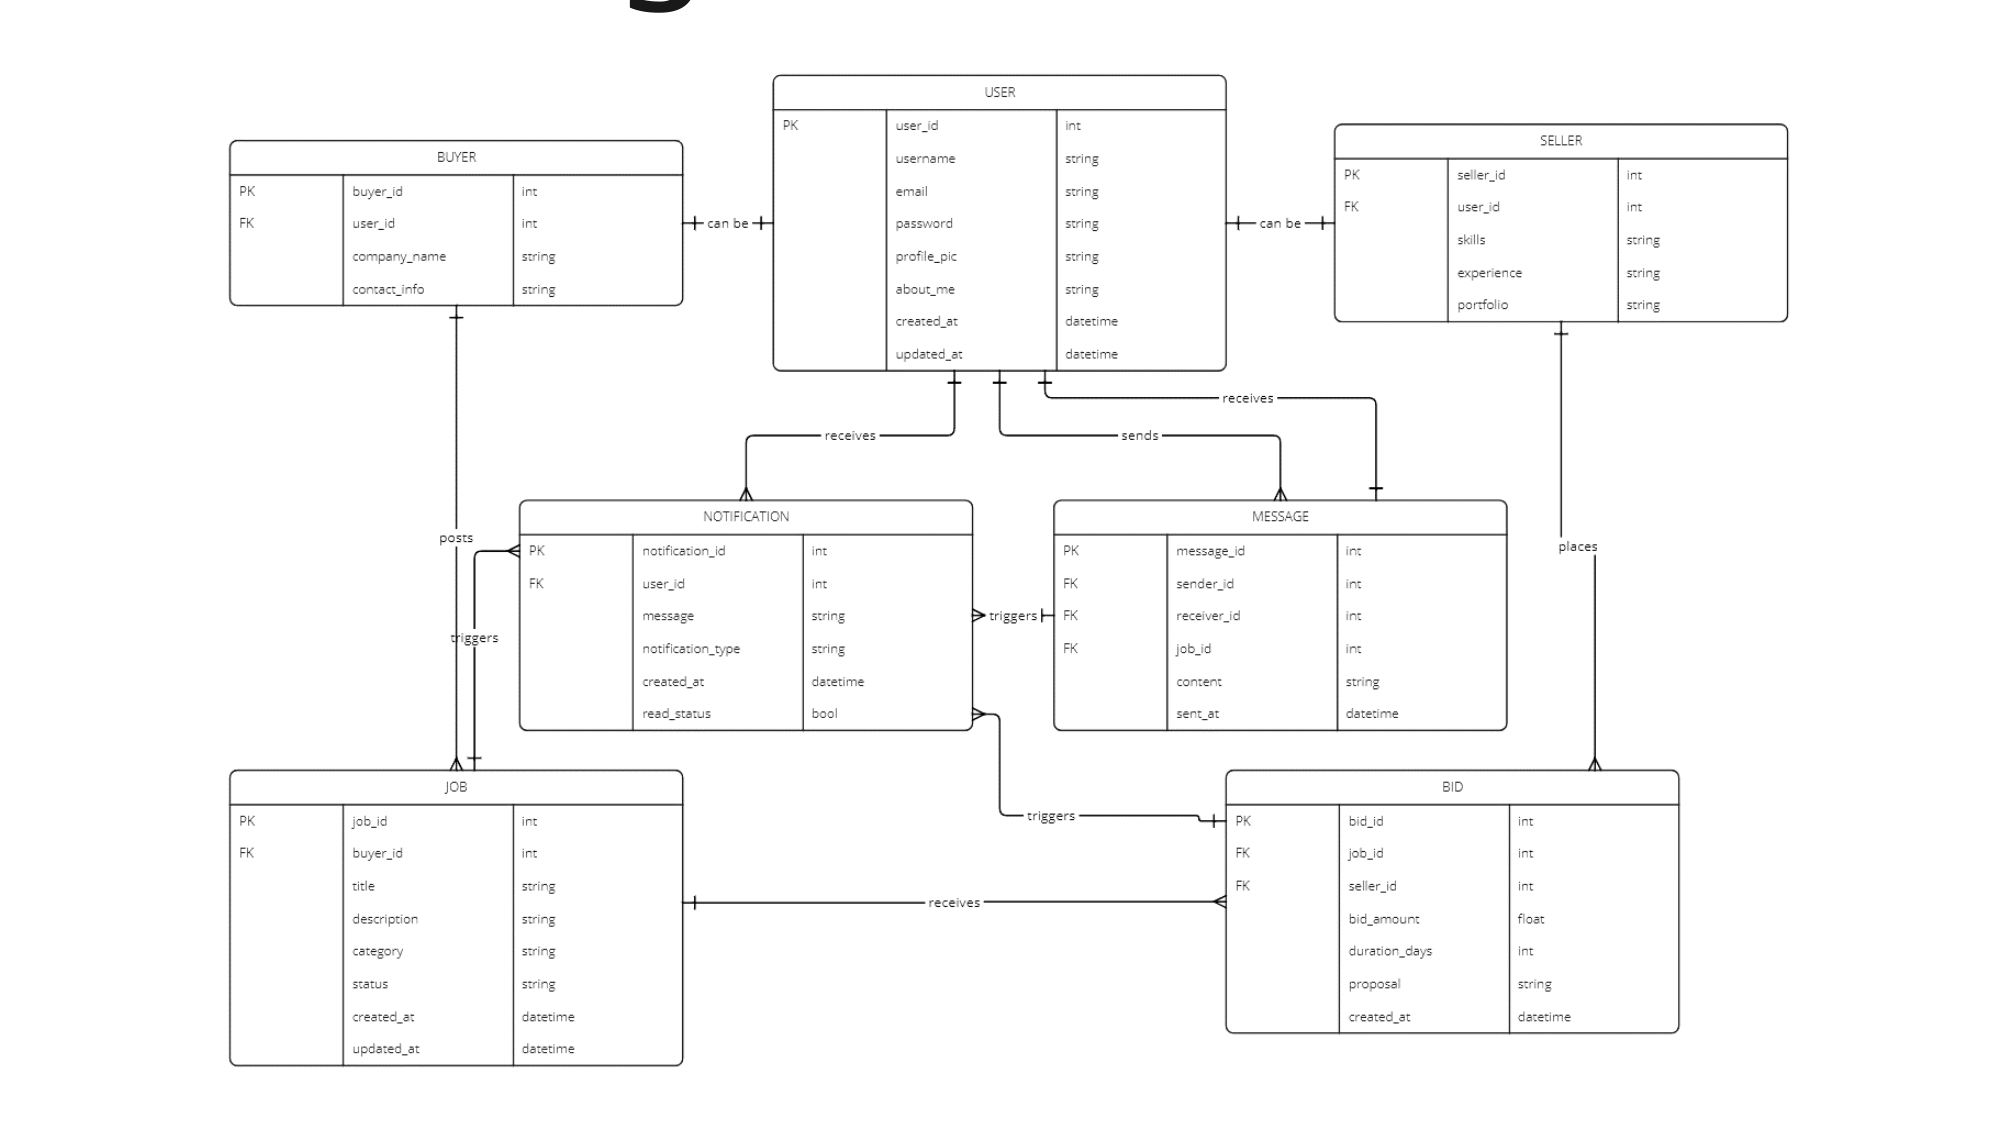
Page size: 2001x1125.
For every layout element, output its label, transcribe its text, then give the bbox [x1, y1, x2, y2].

picture [190, 51, 1810, 1073]
text_box ER-Diagram [148, 0, 1296, 8]
